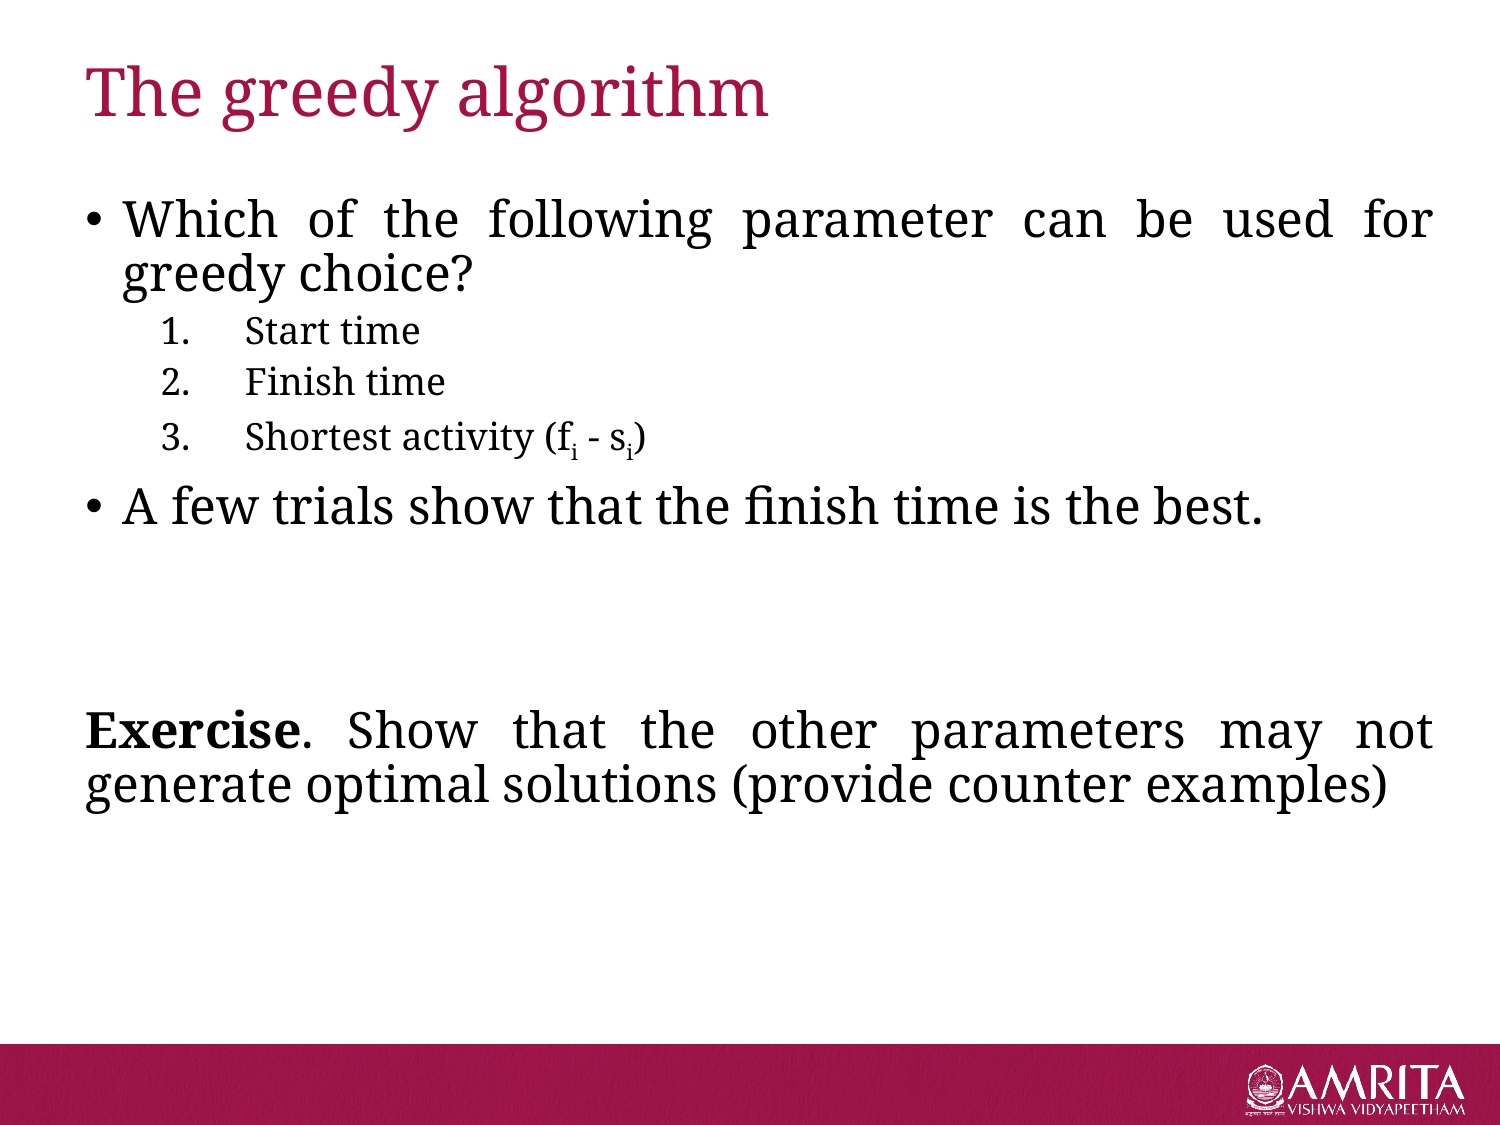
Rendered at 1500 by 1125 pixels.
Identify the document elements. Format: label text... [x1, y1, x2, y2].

title The greedy algorithm [70, 57, 1450, 134]
list Which of the following parameter can be used for greedy choice? Start time Finish time Shortest activity (fi - si) A few trials show that the finish time is the best. Exercise. Show that the other parameters may not generate optimal solutions (provide counter examples) [70, 186, 1450, 992]
picture [0, 1044, 1500, 1125]
